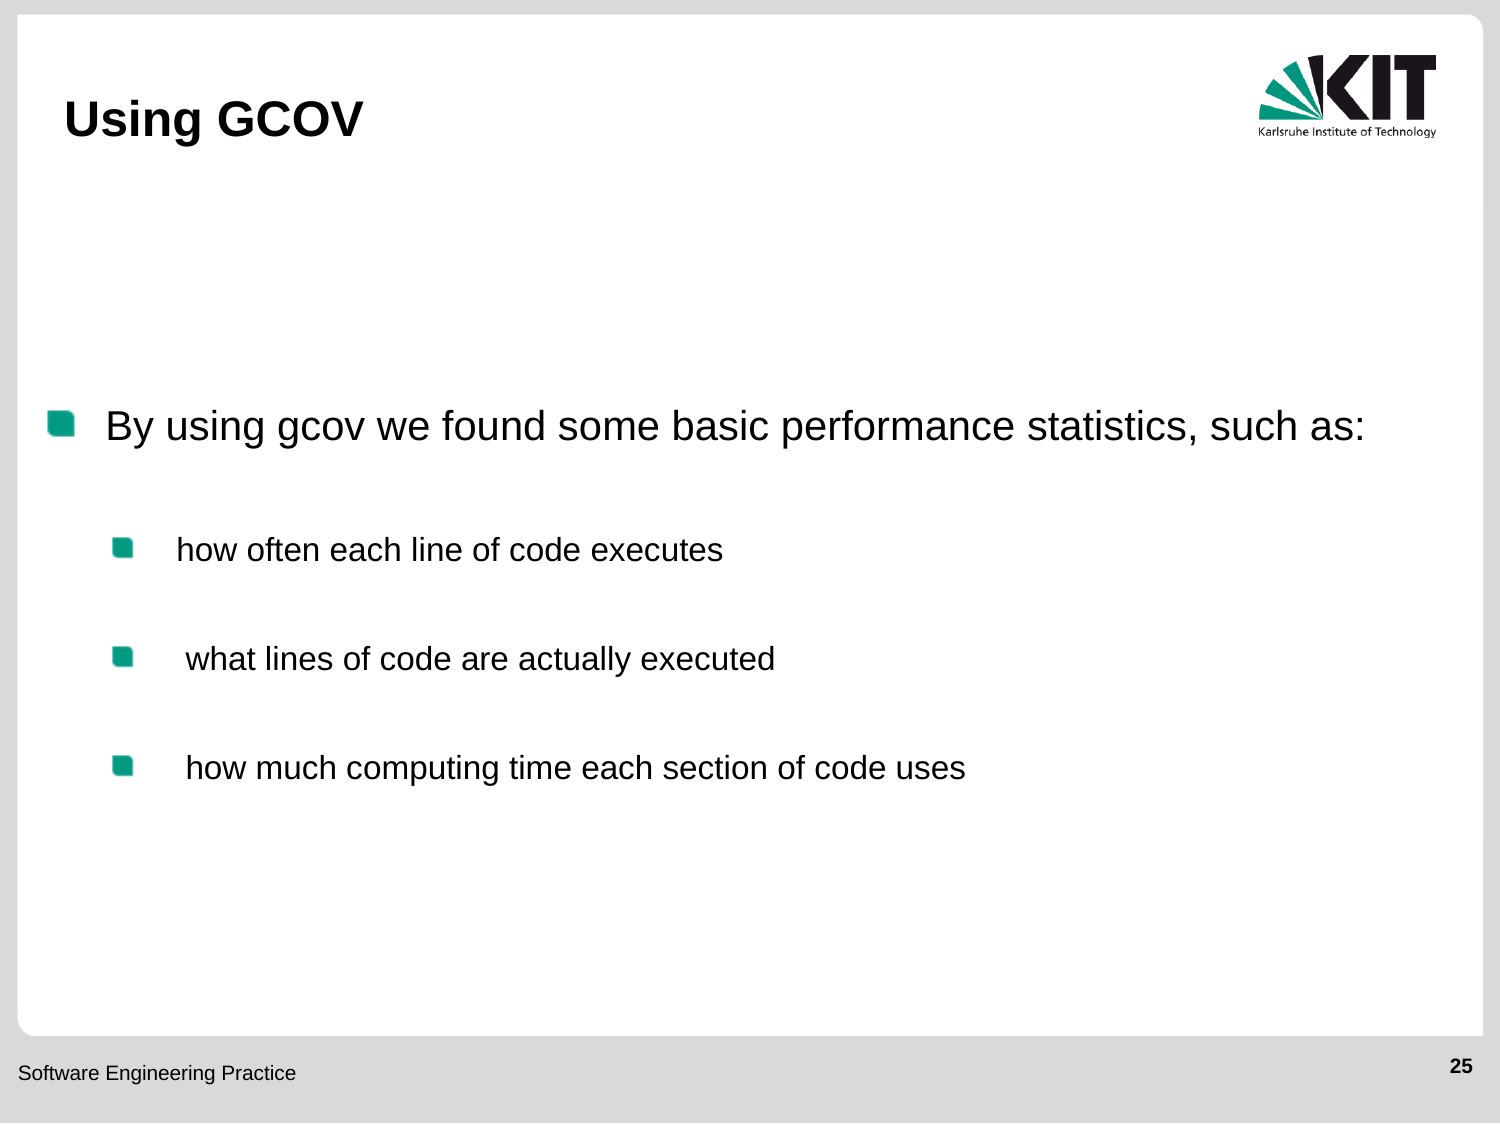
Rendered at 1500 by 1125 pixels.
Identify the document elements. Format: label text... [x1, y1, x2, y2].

text_box Using GCOV [64, 54, 1198, 147]
picture [0, 0, 1500, 1123]
text_box 1 [1421, 1053, 1473, 1113]
text_box By using gcov we found some basic performance statistics, such as: how often each line of code executes what lines of code are actually executed how much computing time each section of code uses [46, 314, 1408, 811]
text_box Software Engineering Practice [17, 1059, 934, 1119]
